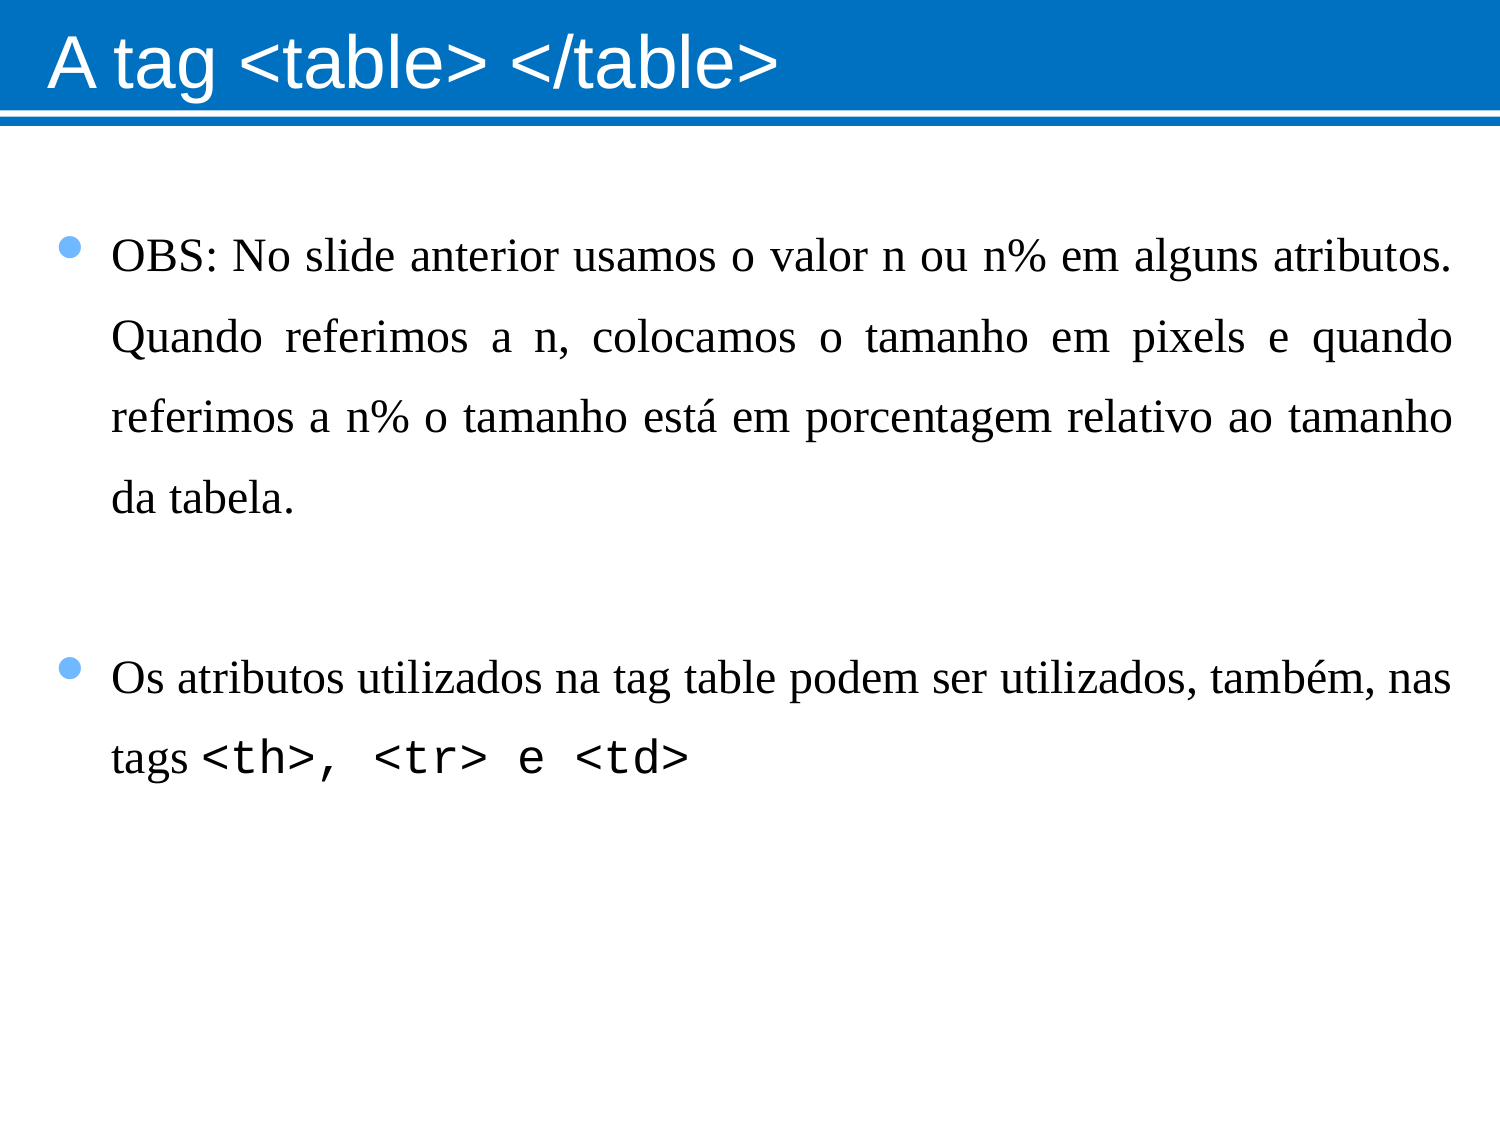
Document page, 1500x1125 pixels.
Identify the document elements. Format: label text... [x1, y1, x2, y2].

title A tag <table> </table> [31, 0, 1500, 134]
list OBS: No slide anterior usamos o valor n ou n% em alguns atributos. Quando referimos a n, colocamos o tamanho em pixels e quando referimos a n% o tamanho está em porcentagem relativo ao tamanho da tabela. Os atributos utilizados na tag table podem ser utilizados, também, nas tags <th>, <tr> e <td> [40, 128, 1471, 1051]
